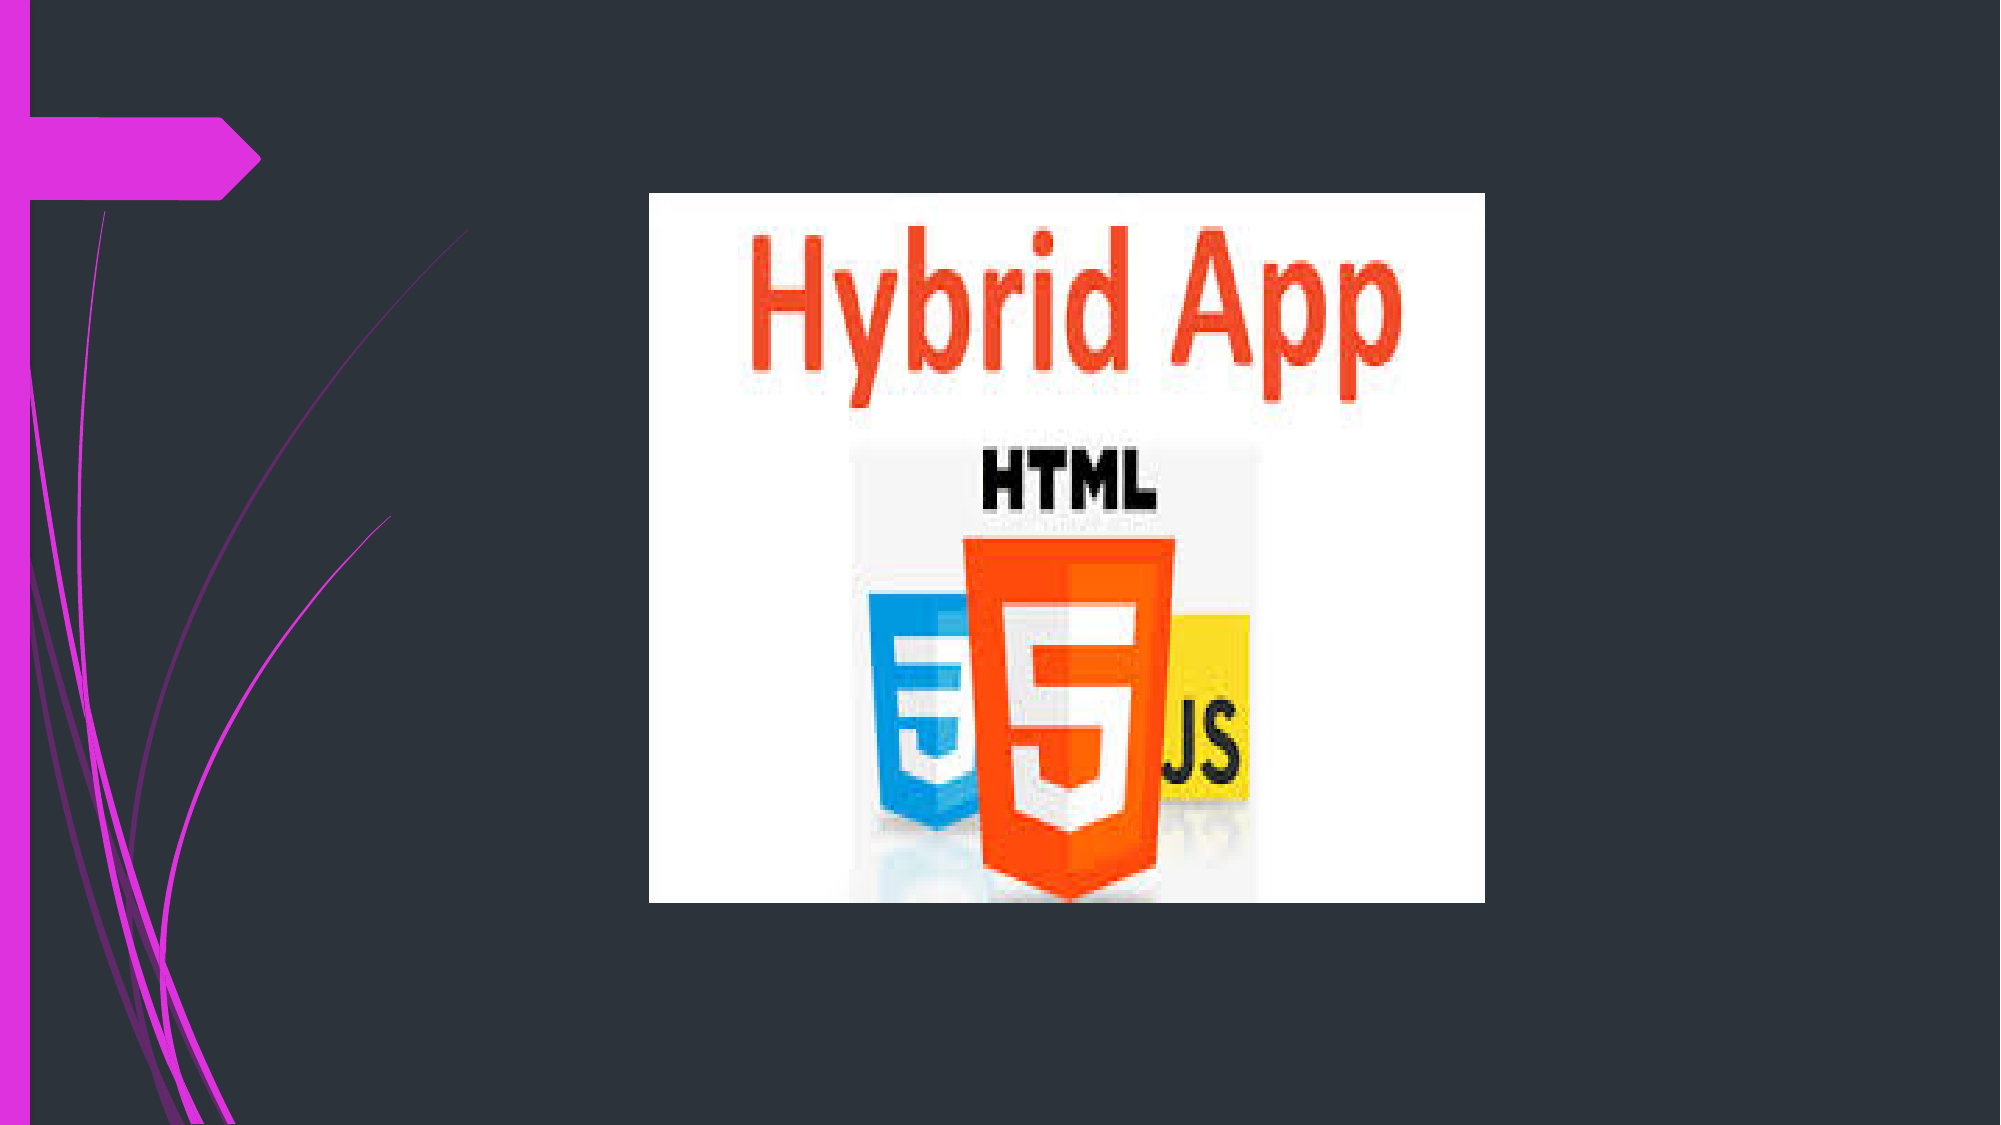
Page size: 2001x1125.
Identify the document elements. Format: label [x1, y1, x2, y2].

list [648, 193, 1485, 903]
